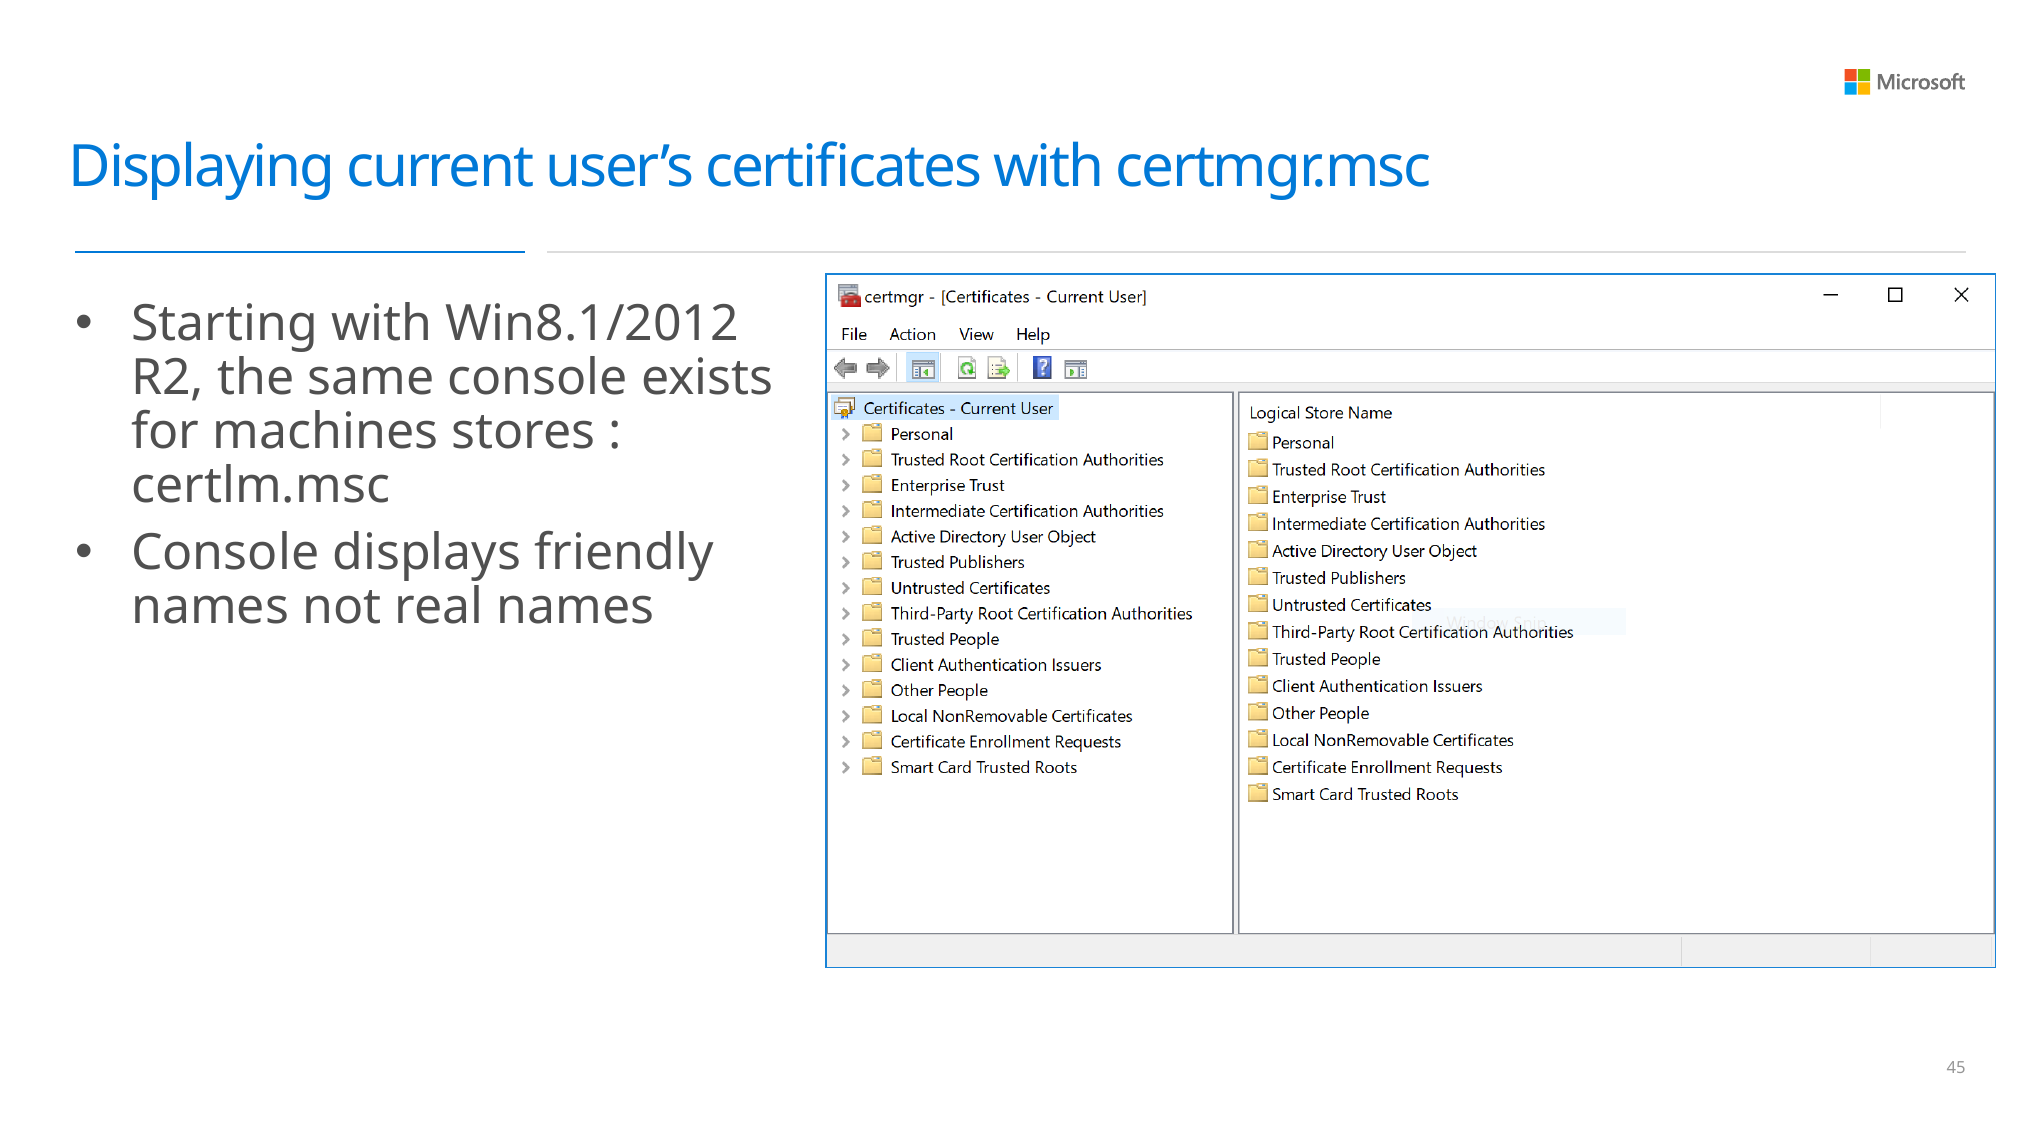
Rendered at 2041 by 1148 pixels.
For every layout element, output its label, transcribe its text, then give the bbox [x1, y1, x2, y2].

picture [824, 273, 1996, 968]
text_box Starting with Win8.1/2012 R2, the same console exists for machines stores : certlm.msc Console displays friendly names not real names [45, 273, 824, 658]
slide_number 44 [1904, 1058, 1966, 1077]
title Displaying current user’s certificates with certmgr.msc [45, 123, 1996, 199]
